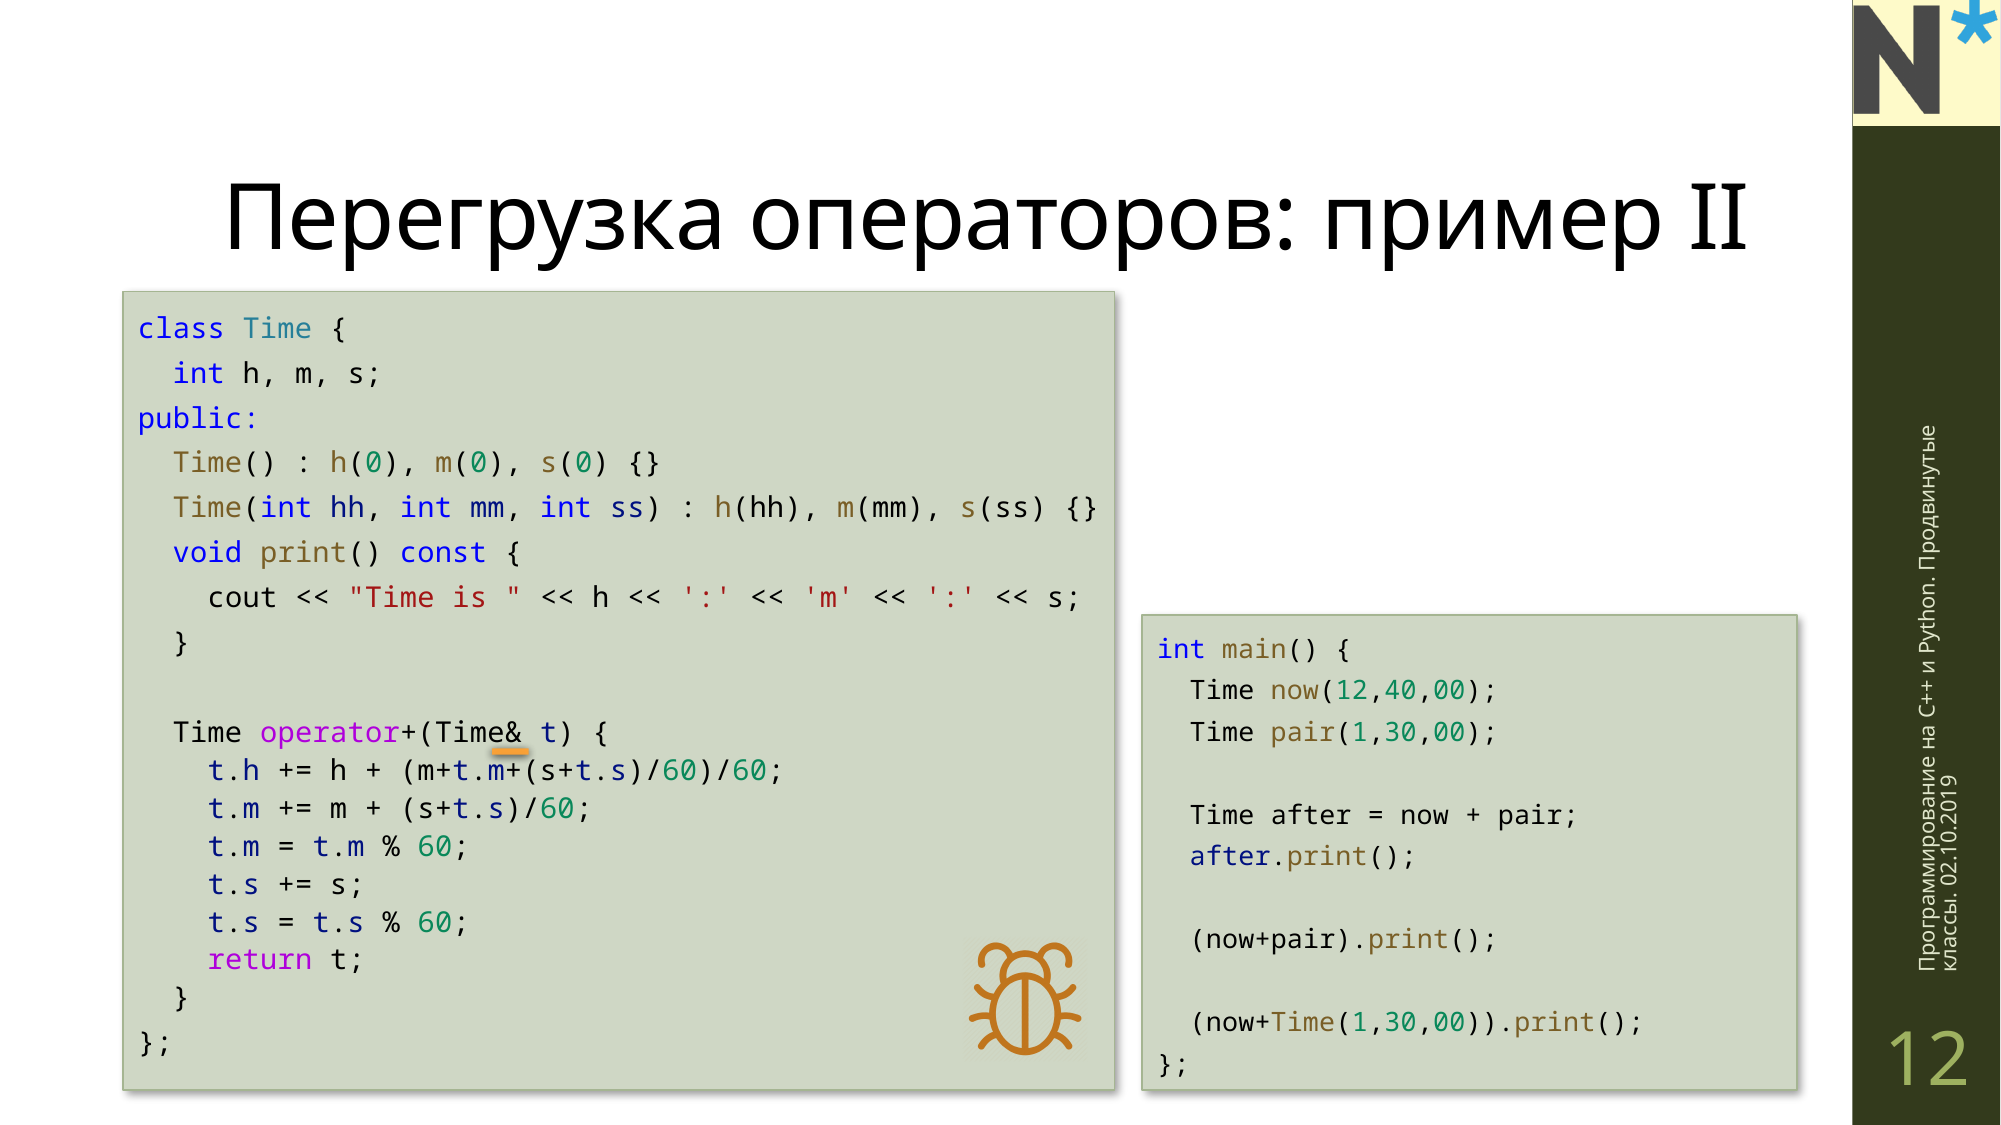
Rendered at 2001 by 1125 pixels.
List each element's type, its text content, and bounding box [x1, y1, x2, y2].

text_box class Time { int h, m, s; public: Time() : h(0), m(0), s(0) {} Time(int hh, int mm, int ss) : h(hh), m(mm), s(ss) {} void print() const { cout << "Time is " << h << ':' << 'm' << ':' << s; } Time operator+(Time& t) { t.h += h + (m+t.m+(s+t.s)/60)/60; t.m += m + (s+t.s)/60; t.m = t.m % 60; t.s += s; t.s = t.s % 60; return t; } }; [122, 291, 1115, 1091]
picture [962, 936, 1088, 1063]
picture [1852, 0, 2001, 126]
slide_number 12 [1852, 1012, 2000, 1110]
footer Программирование на C++ и Python. Продвинутые классы. 02.10.2019 [1897, 400, 1958, 988]
title Перегрузка операторов: пример II [206, 60, 1797, 278]
text_box int main() { Time now(12,40,00); Time pair(1,30,00); Time after = now + pair; after.print(); (now+pair).print(); (now+Time(1,30,00)).print(); }; [1141, 614, 1798, 1091]
